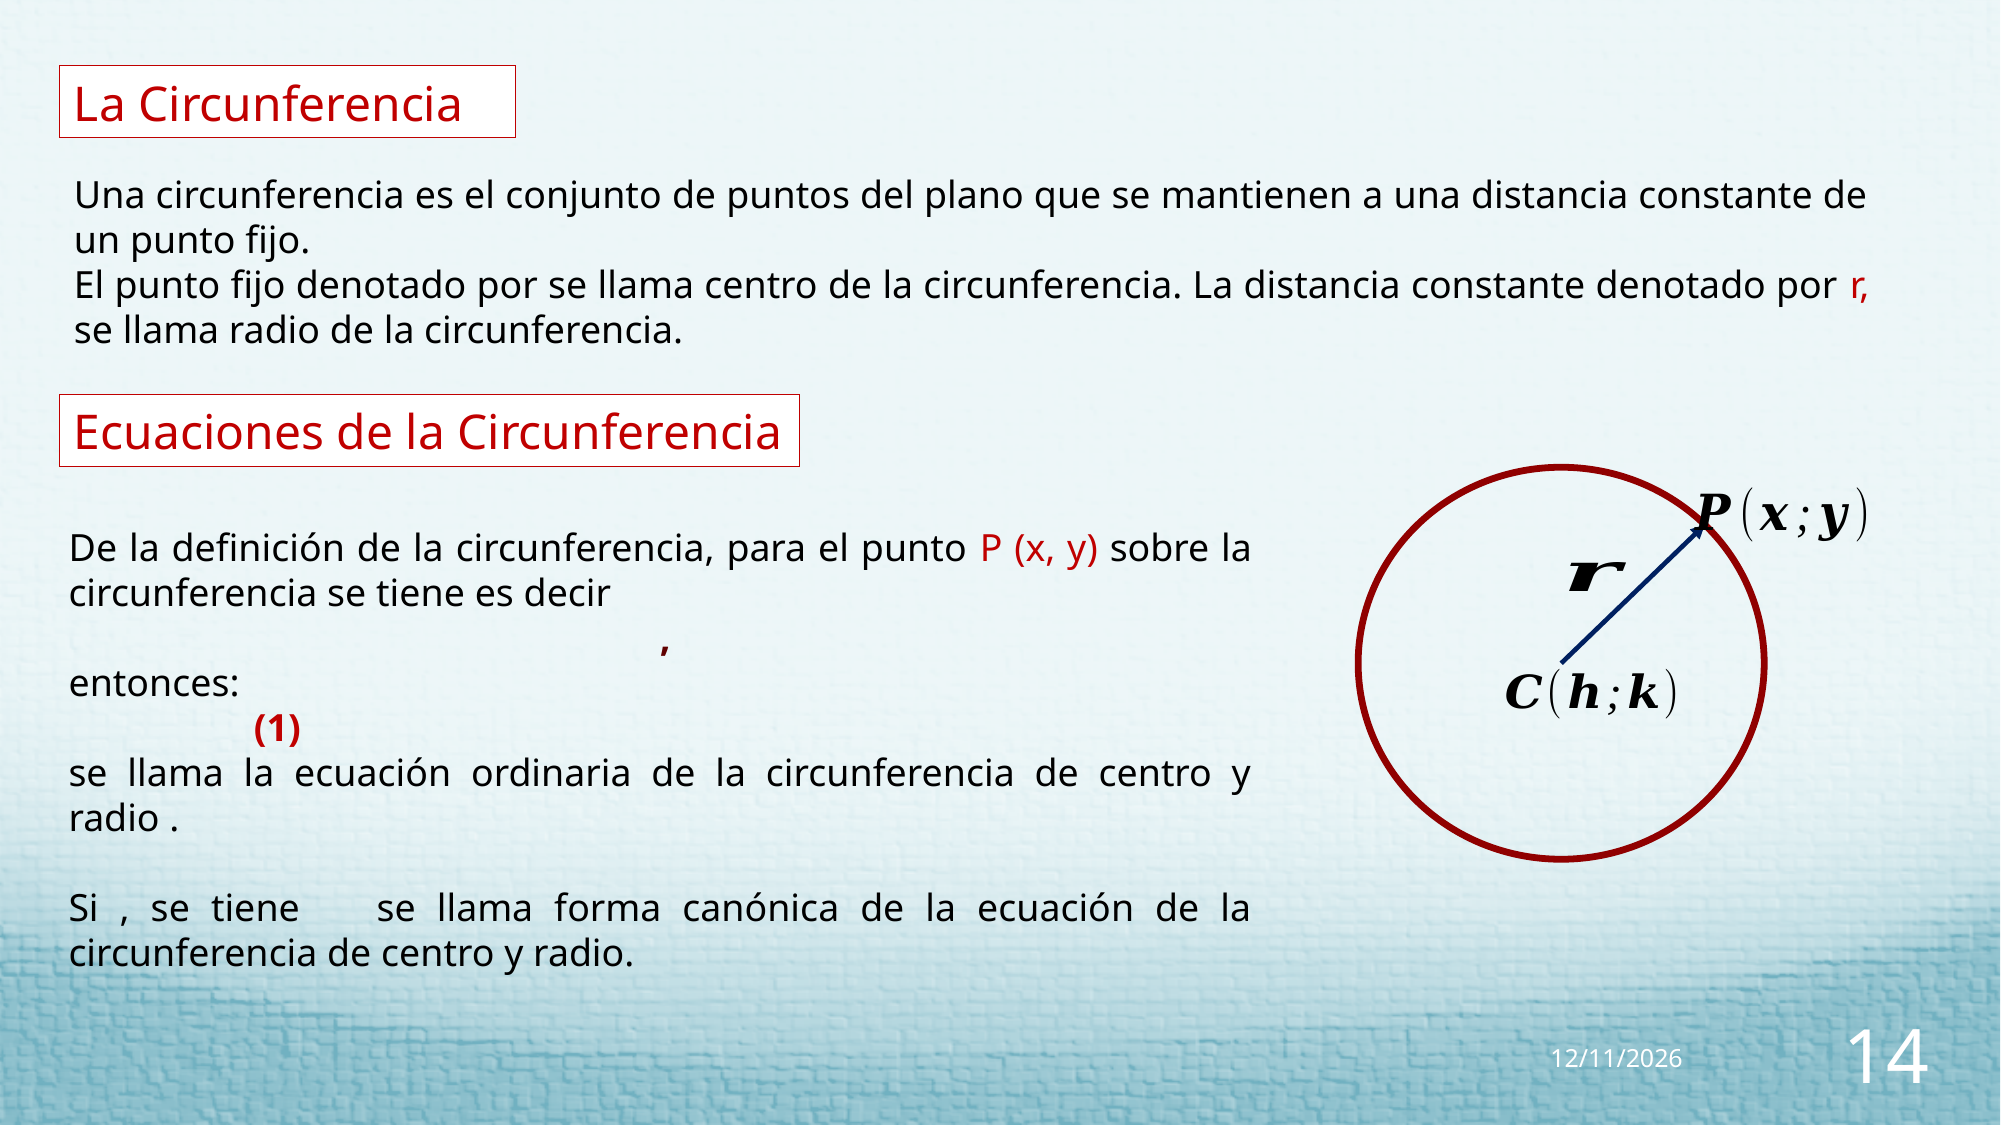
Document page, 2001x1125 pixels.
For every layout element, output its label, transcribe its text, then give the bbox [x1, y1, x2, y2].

text_box Ecuaciones de la Circunferencia [59, 394, 800, 467]
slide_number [1231, 1029, 1698, 1090]
slide_number 14 [1727, 1029, 1945, 1090]
text_box La Circunferencia [59, 65, 516, 138]
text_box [1357, 466, 1872, 860]
